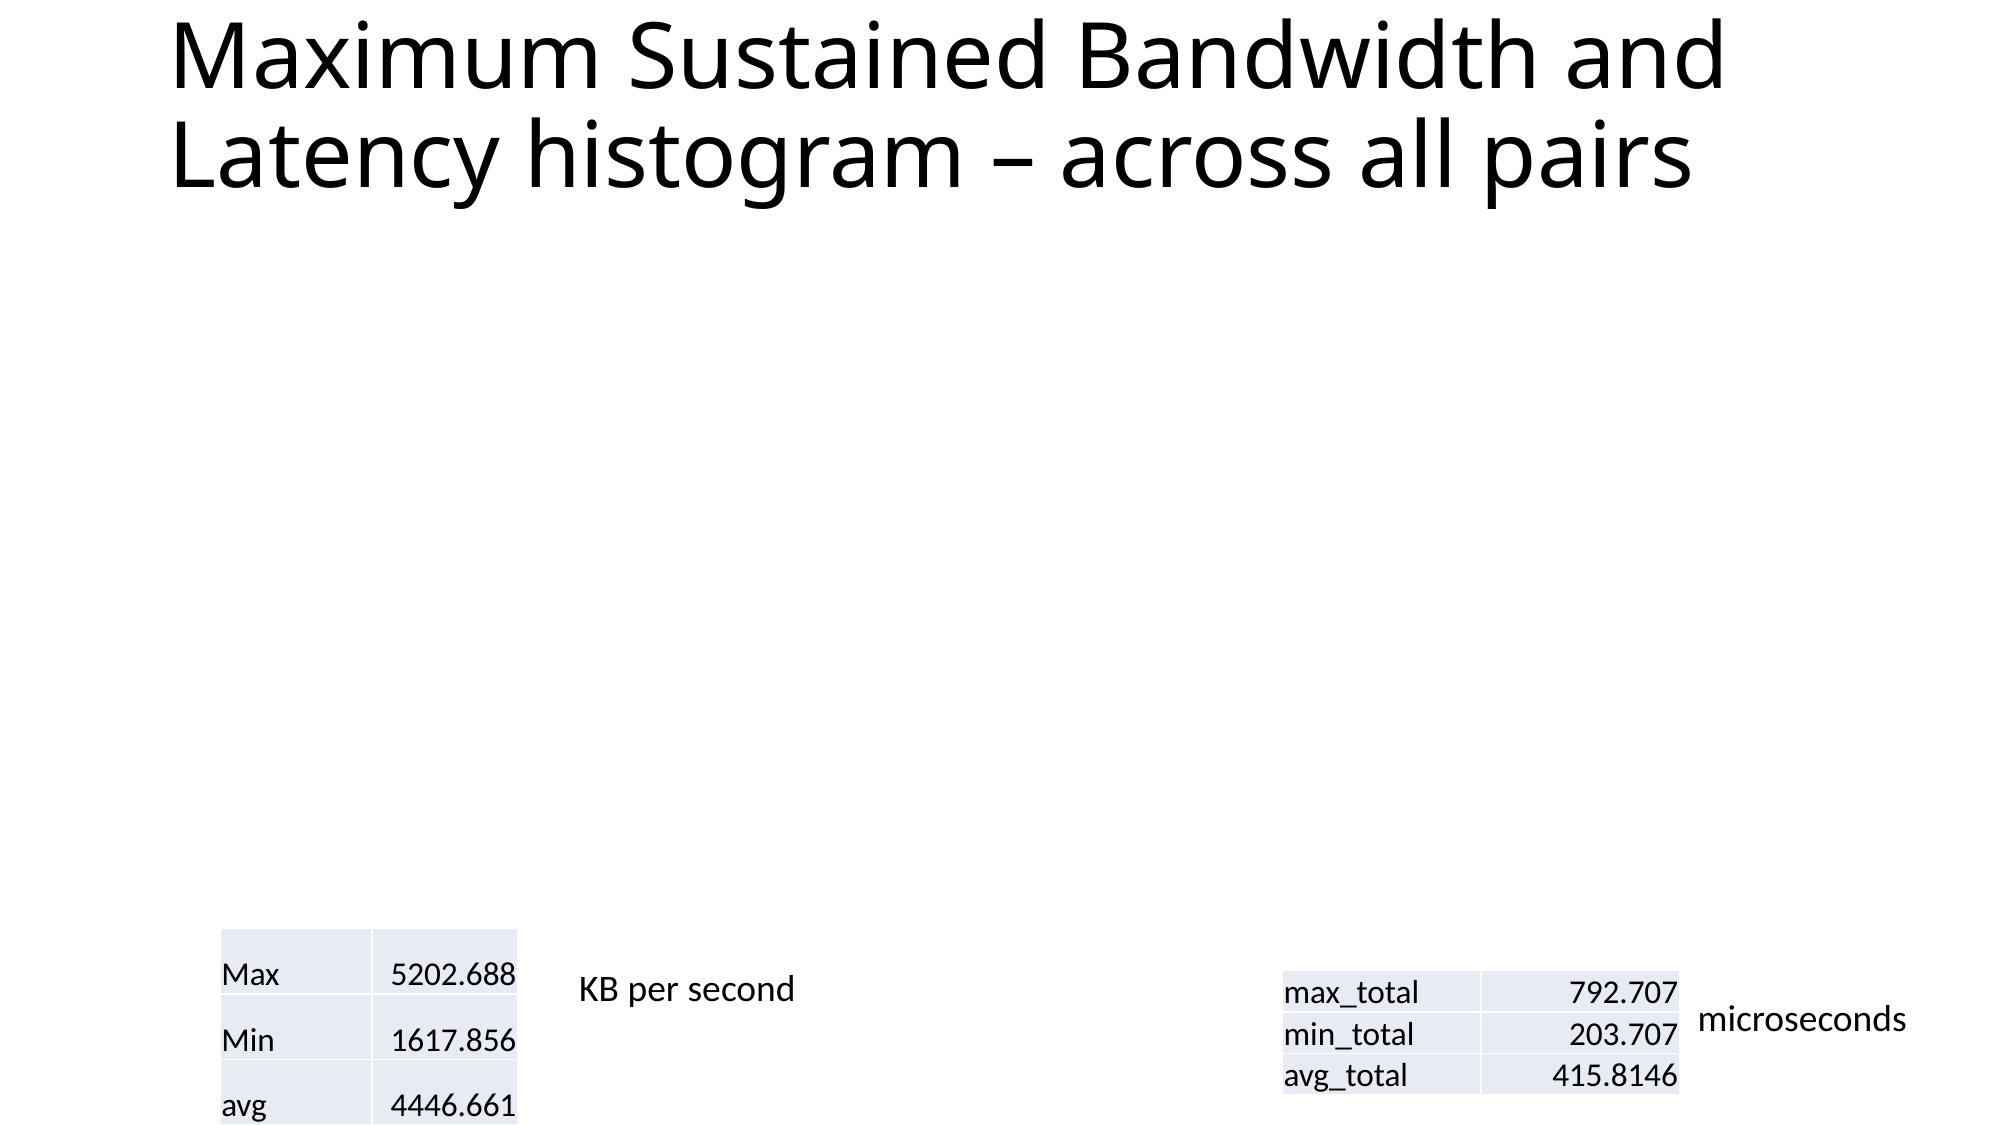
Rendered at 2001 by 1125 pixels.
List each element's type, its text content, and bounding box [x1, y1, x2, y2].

table_header Max [221, 929, 371, 993]
table_cell Min [221, 995, 371, 1059]
table_cell 415.8146 [1482, 1054, 1679, 1094]
table_header 792.707 [1482, 971, 1679, 1011]
table_cell min_total [1283, 1013, 1480, 1053]
table_cell avg [221, 1060, 371, 1124]
title Maximum Sustained Bandwidth and Latency histogram – across all pairs [154, 0, 1879, 218]
table_cell 1617.856 [373, 995, 517, 1059]
text_box microseconds [1683, 986, 1923, 1047]
table_cell avg_total [1283, 1054, 1480, 1094]
table_cell 203.707 [1482, 1013, 1679, 1053]
table_header 5202.688 [373, 929, 517, 993]
table_header max_total [1283, 971, 1480, 1011]
text_box KB per second [564, 956, 811, 1017]
table_cell 4446.661 [373, 1060, 517, 1124]
